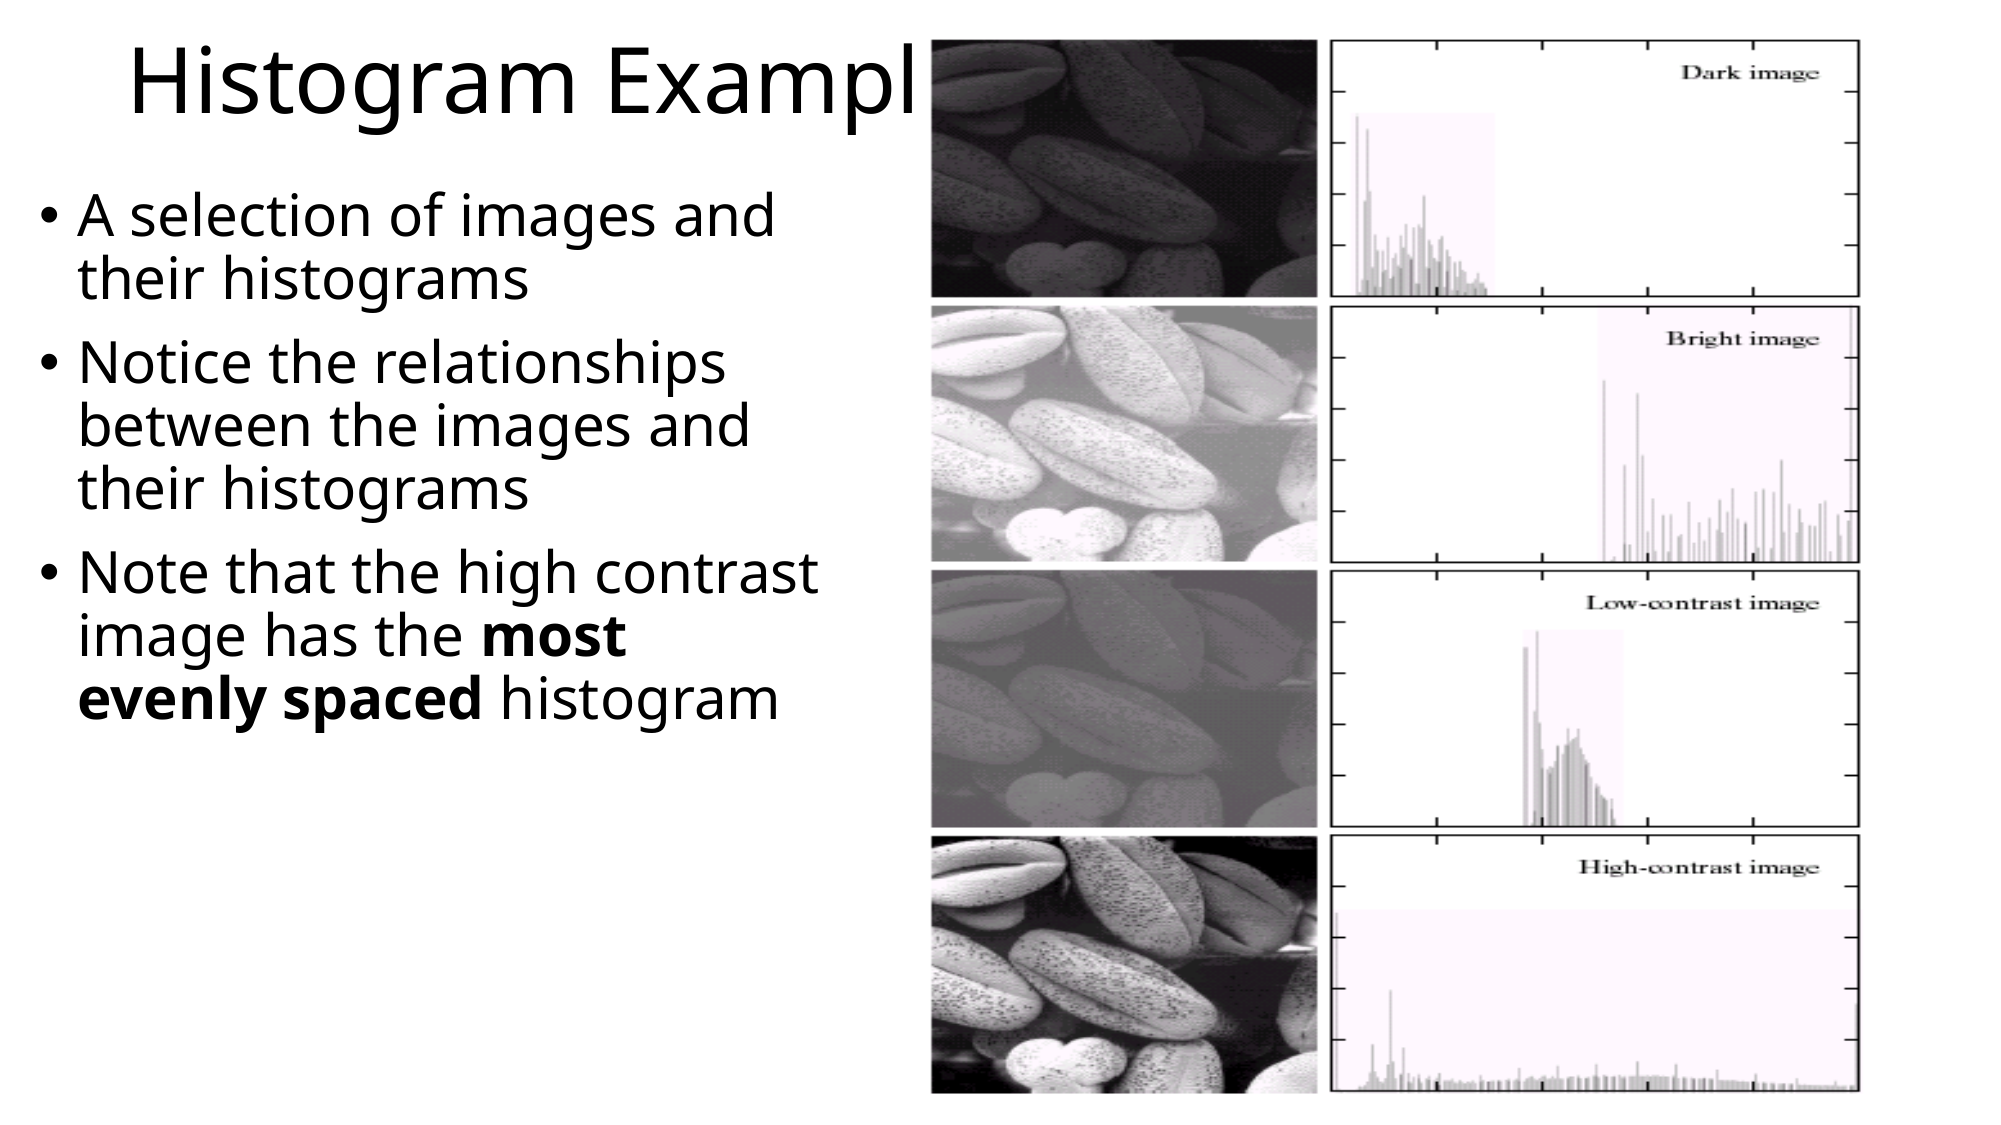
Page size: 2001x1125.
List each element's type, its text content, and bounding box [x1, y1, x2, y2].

picture [922, 34, 1871, 1099]
title Histogram Examples [111, 16, 1837, 151]
list A selection of images and their histograms Notice the relationships between the images and their histograms Note that the high contrast image has the most evenly spaced histogram [24, 179, 1983, 1108]
